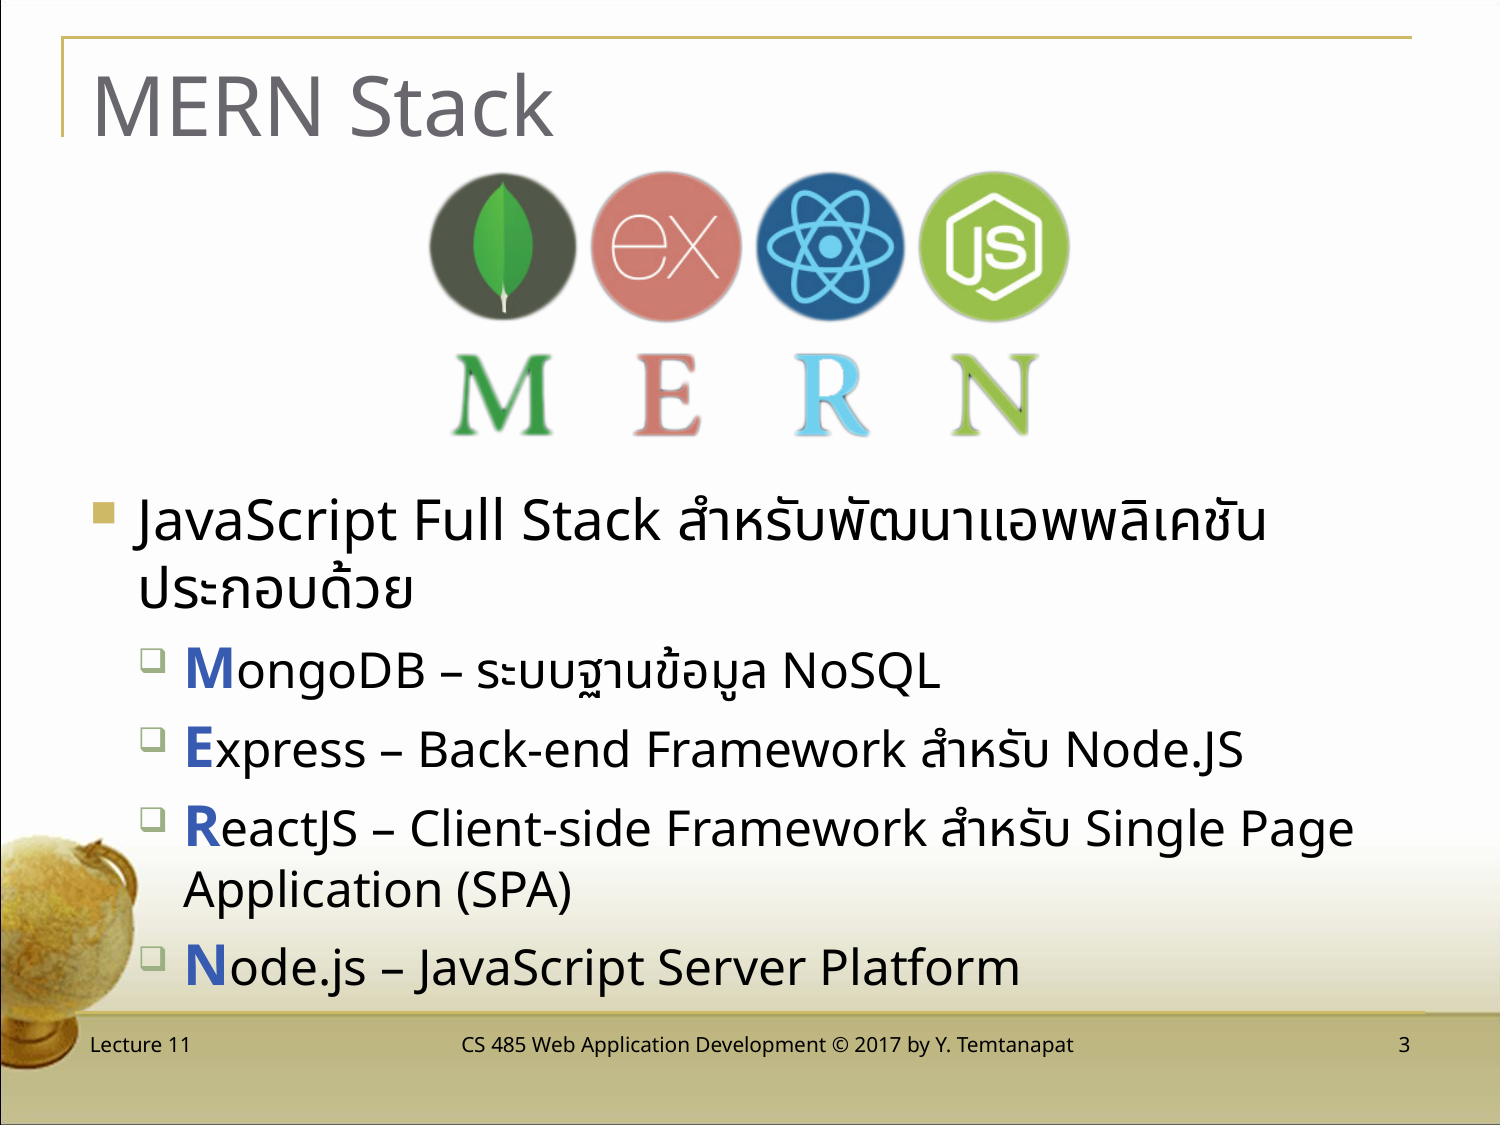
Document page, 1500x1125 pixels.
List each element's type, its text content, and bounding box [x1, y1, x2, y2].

footer CS 485 Web Application Development © 2017 by Y. Temtanapat [316, 1024, 1218, 1100]
list JavaScript Full Stack สำหรับพัฒนาแอพพลิเคชัน ประกอบด้วย MongoDB – ระบบฐานข้อมูล NoSQL Express – Back-end Framework สำหรับ Node.JS ReactJS – Client-side Framework สำหรับ Single Page Application (SPA) Node.js – JavaScript Server Platform [74, 476, 1426, 1006]
slide_number Lecture 11 [75, 1024, 316, 1100]
title MERN Stack [74, 45, 1426, 233]
slide_number 3 [1218, 1024, 1426, 1100]
picture [0, 0, 1500, 1125]
